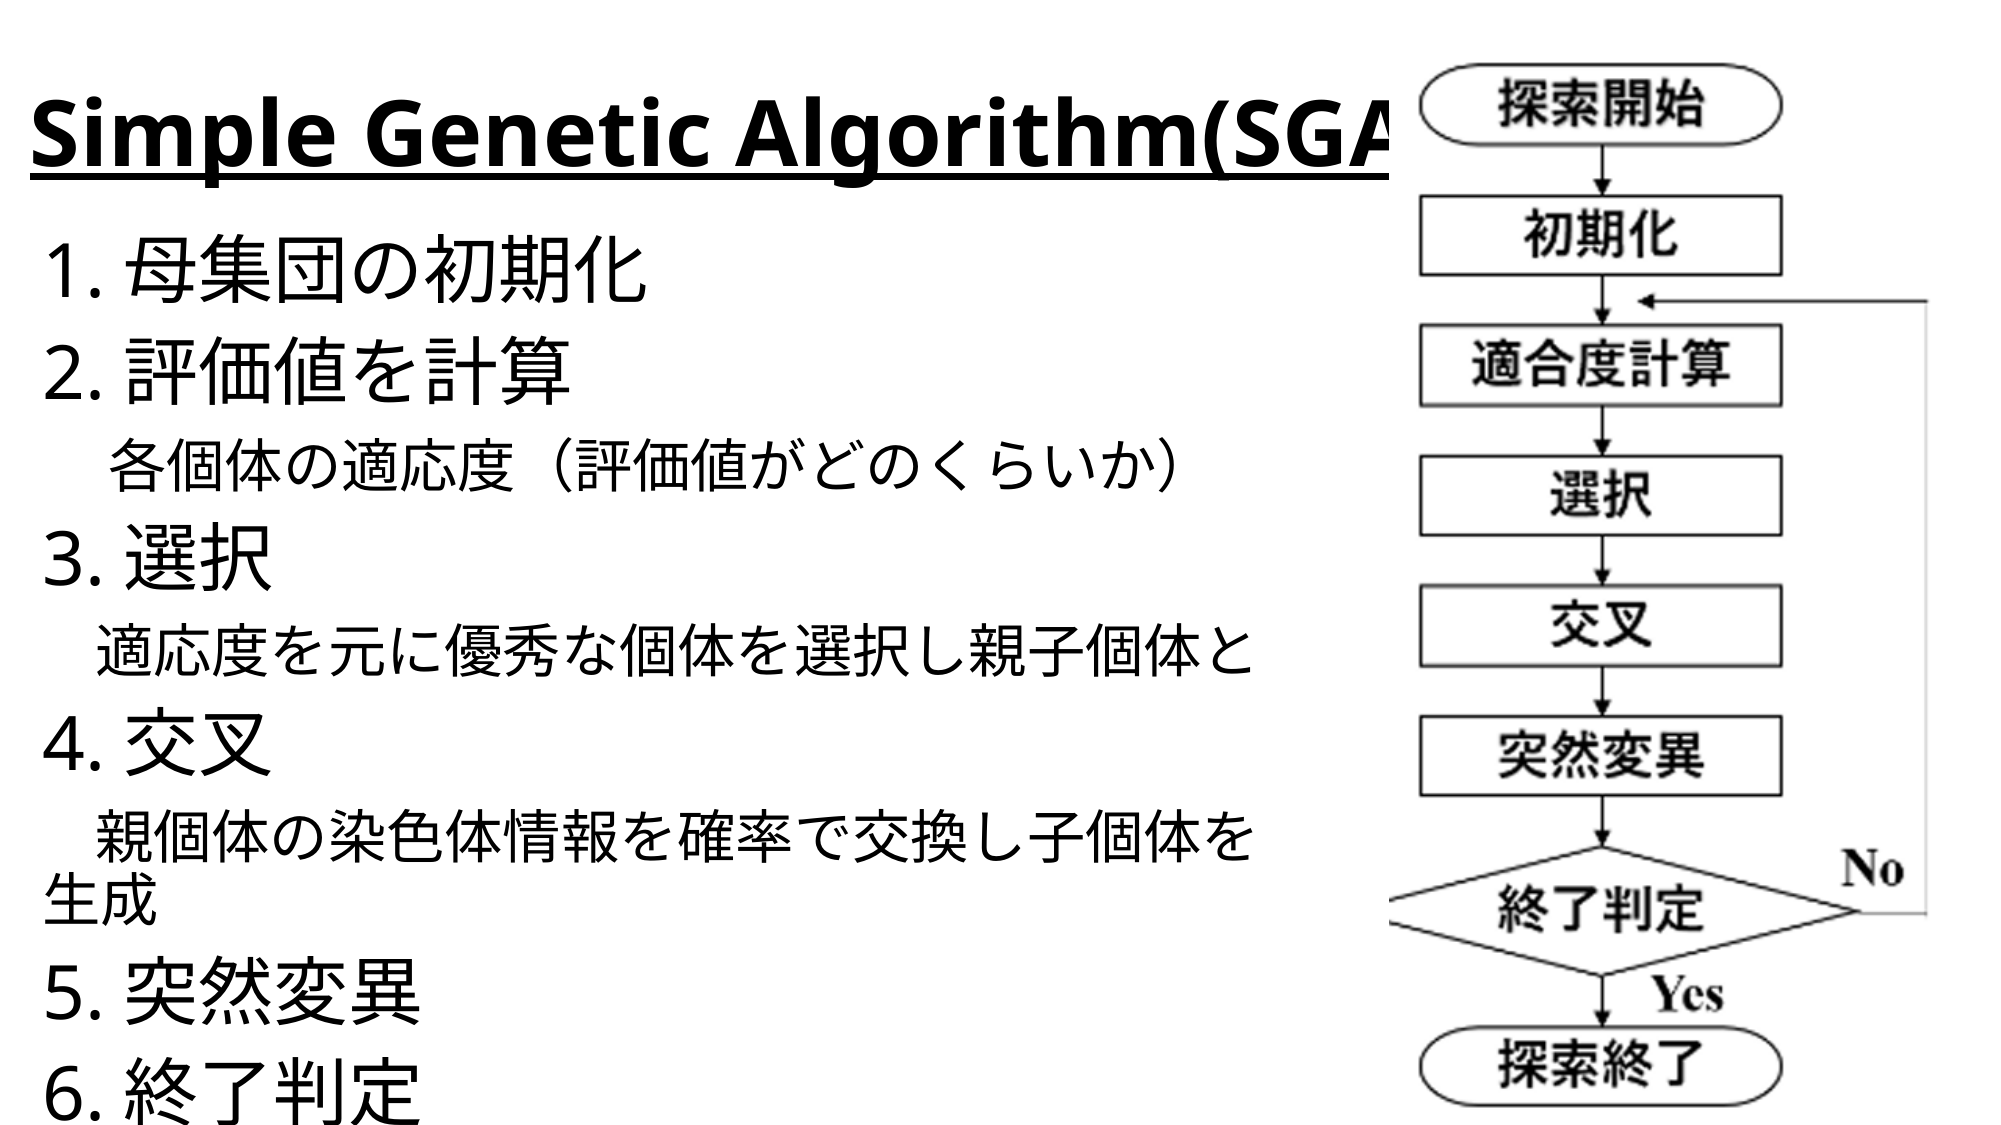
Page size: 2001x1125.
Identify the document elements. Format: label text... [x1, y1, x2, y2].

list 1.母集団の初期化 2.評価値を計算 各個体の適応度（評価値がどのくらいか） 3.選択 適応度を元に優秀な個体を選択し親子個体と 4.交叉 親個体の染色体情報を確率で交換し子個体を生成 5.突然変異 6.終了判定 [27, 225, 1279, 1125]
title Simple Genetic Algorithm(SGA) [14, 28, 1389, 246]
picture [1389, 27, 1974, 1125]
